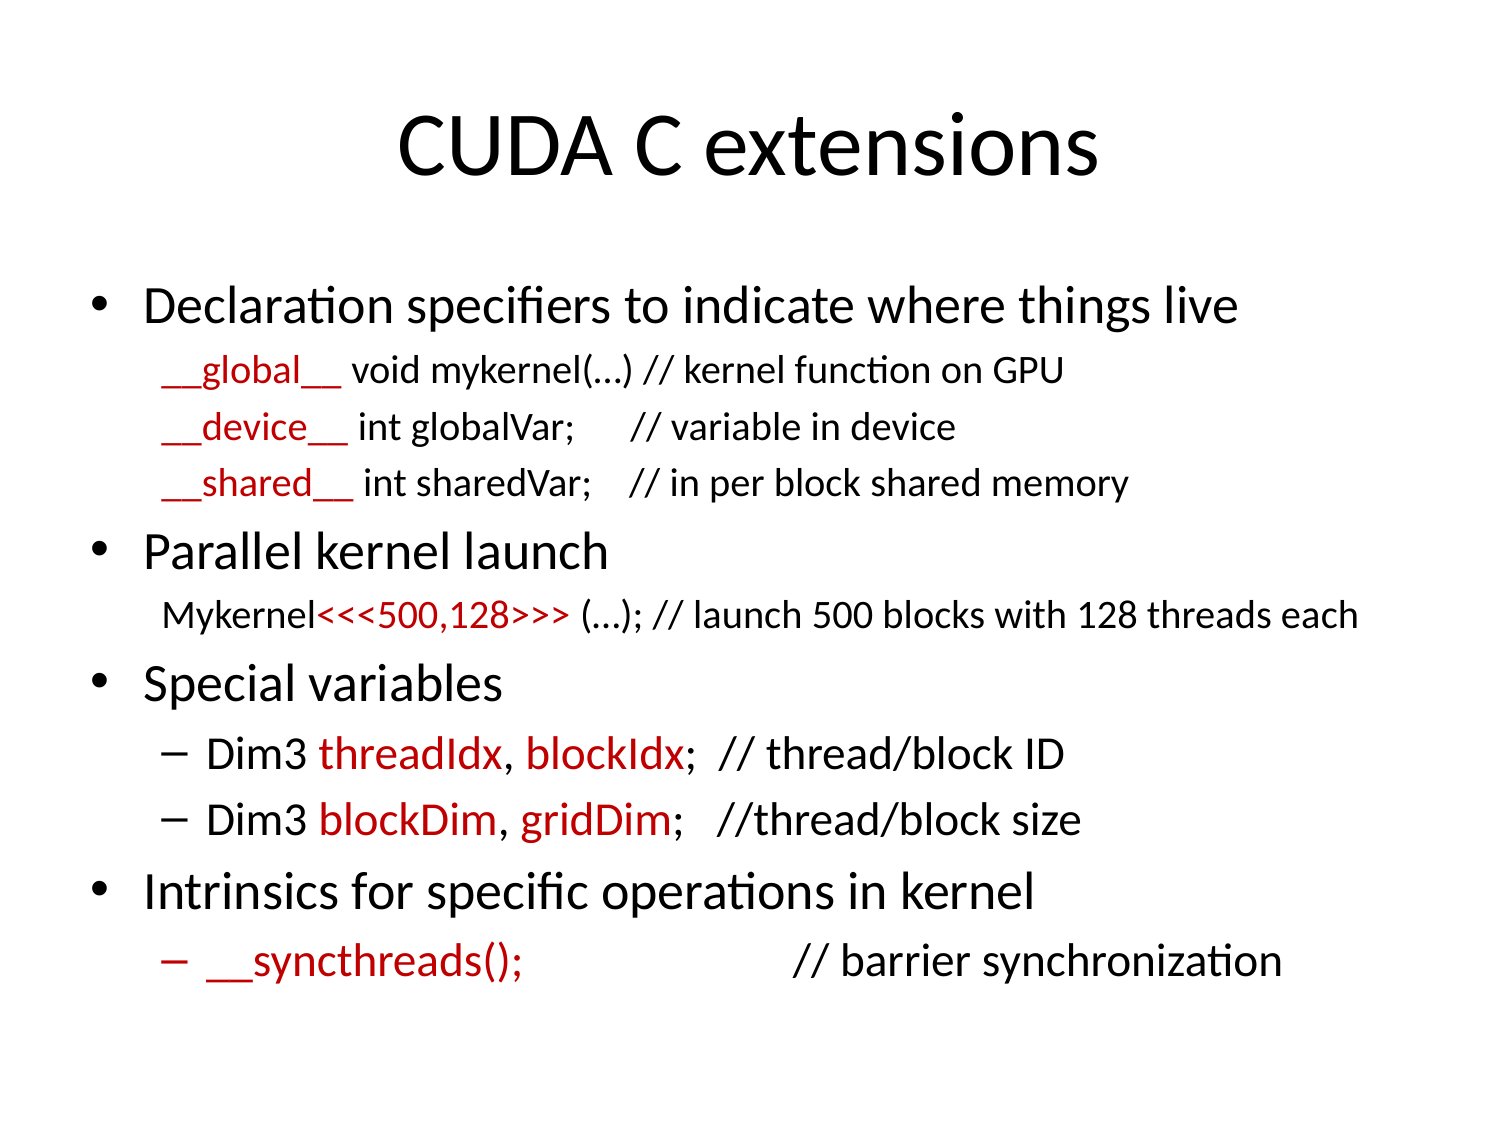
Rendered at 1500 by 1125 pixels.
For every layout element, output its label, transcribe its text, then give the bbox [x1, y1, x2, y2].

list Declaration specifiers to indicate where things live __global__ void mykernel(…) // kernel function on GPU __device__ int globalVar; // variable in device __shared__ int sharedVar; // in per block shared memory Parallel kernel launch Mykernel<<<500,128>>> (…); // launch 500 blocks with 128 threads each Special variables Dim3 threadIdx, blockIdx; // thread/block ID Dim3 blockDim, gridDim; //thread/block size Intrinsics for specific operations in kernel __syncthreads(); // barrier synchronization [75, 262, 1425, 1005]
title CUDA C extensions [75, 45, 1425, 233]
